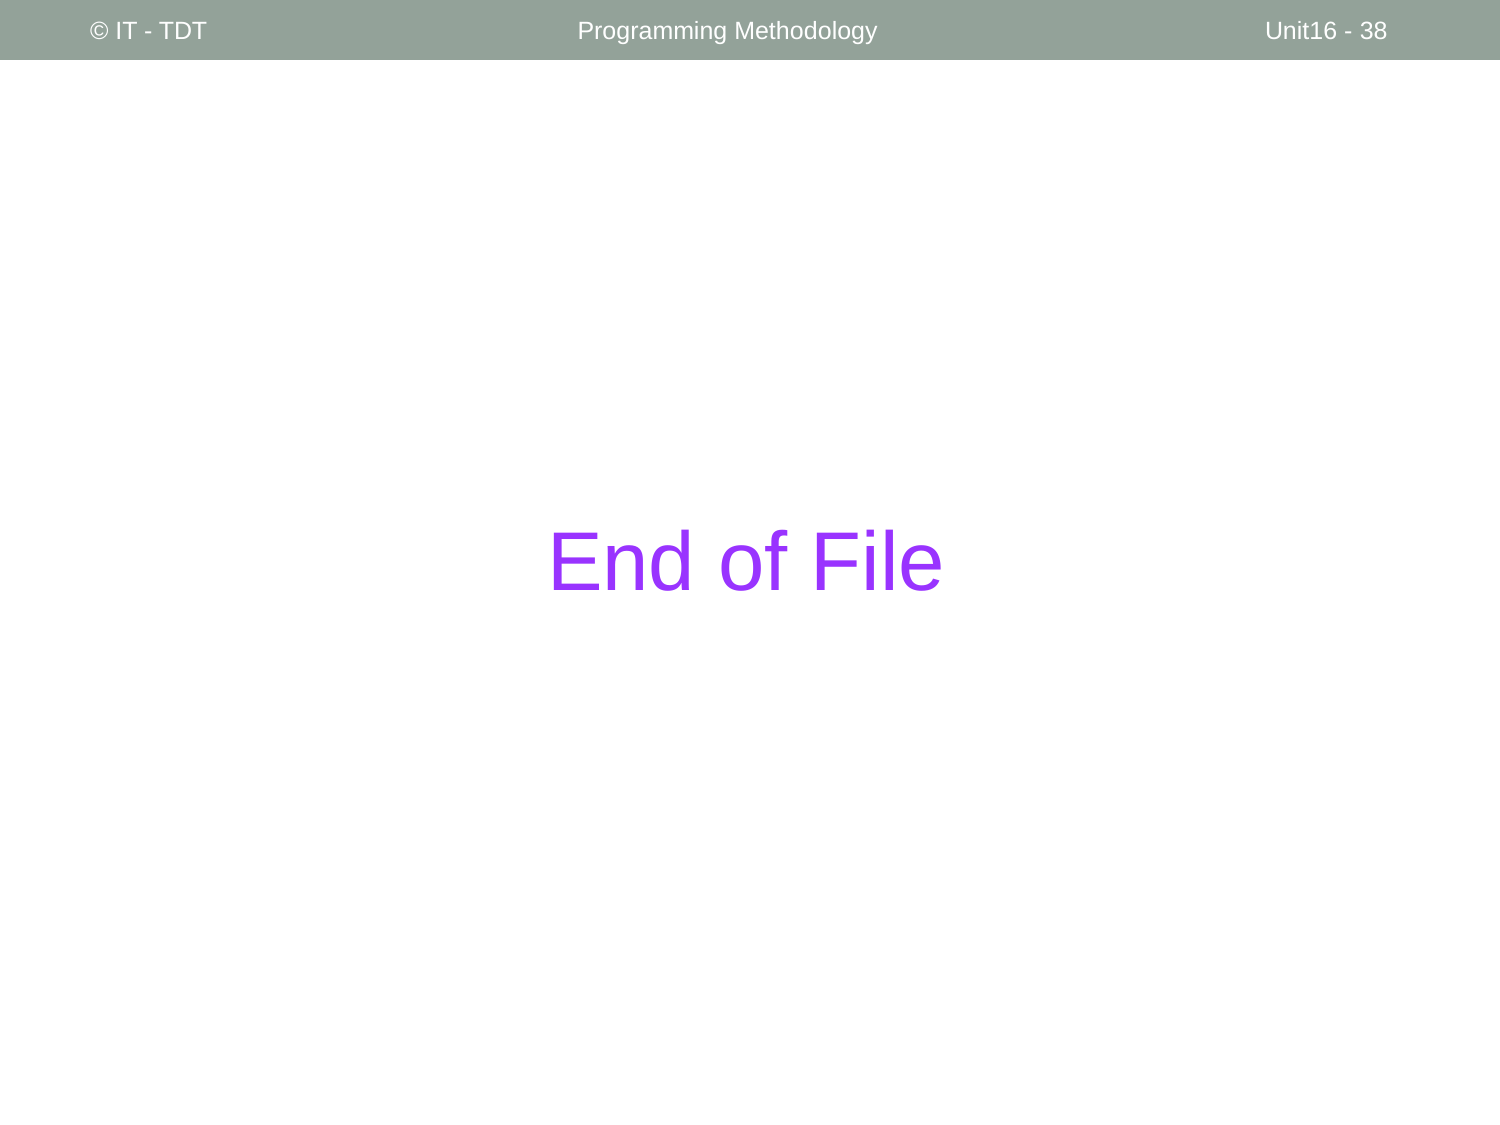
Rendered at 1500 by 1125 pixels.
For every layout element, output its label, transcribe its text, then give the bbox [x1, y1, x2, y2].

slide_number Unit16 - ‹#› [1250, 3, 1425, 57]
title End of File [192, 463, 1300, 651]
footer Programming Methodology [562, 3, 1238, 57]
slide_number © IT - TDT [75, 3, 550, 57]
